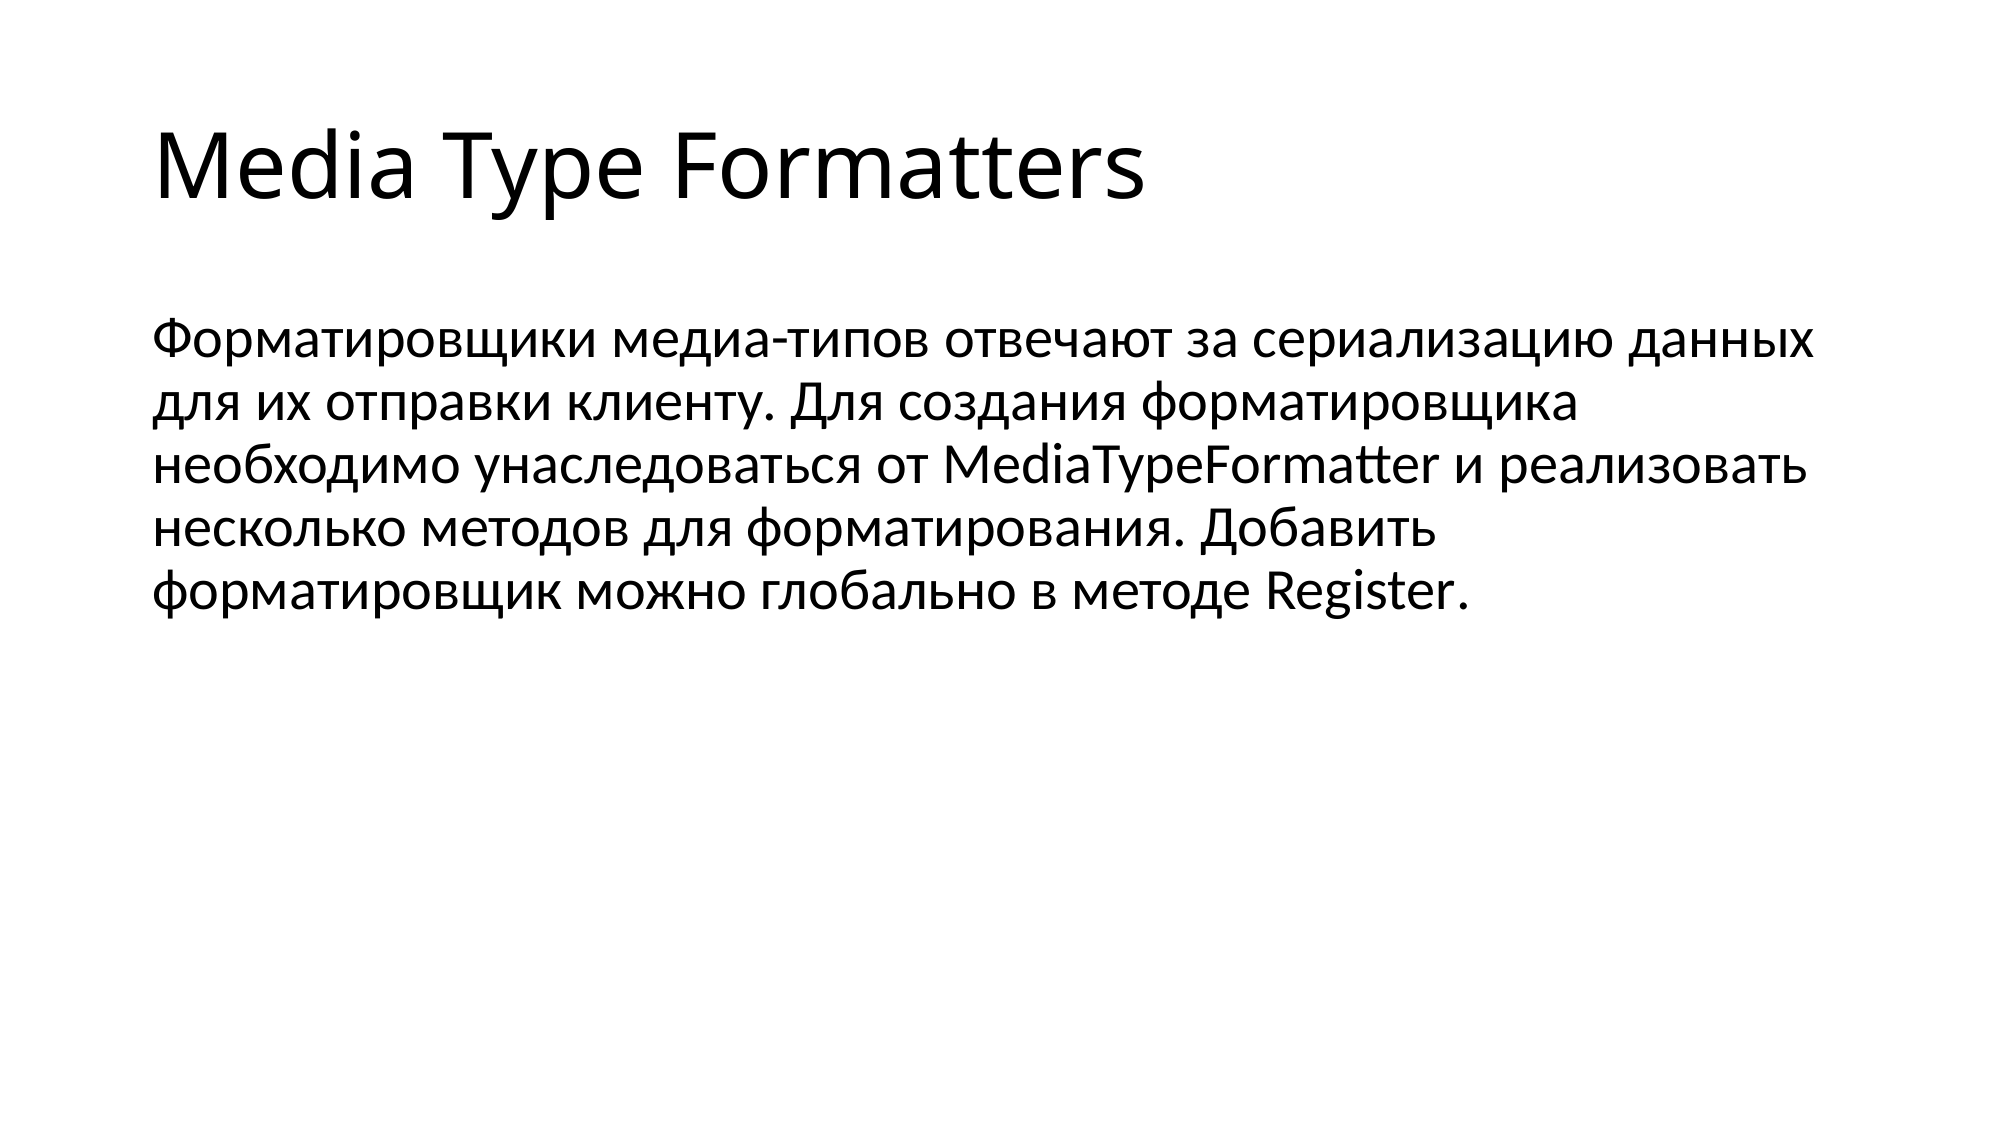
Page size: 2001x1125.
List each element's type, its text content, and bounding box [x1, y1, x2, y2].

list Форматировщики медиа-типов отвечают за сериализацию данных для их отправки клиенту. Для создания форматировщика необходимо унаследоваться от MediaTypeFormatter и реализовать несколько методов для форматирования. Добавить форматировщик можно глобально в методе Register. [137, 299, 1863, 1014]
title Media Type Formatters [137, 59, 1863, 278]
